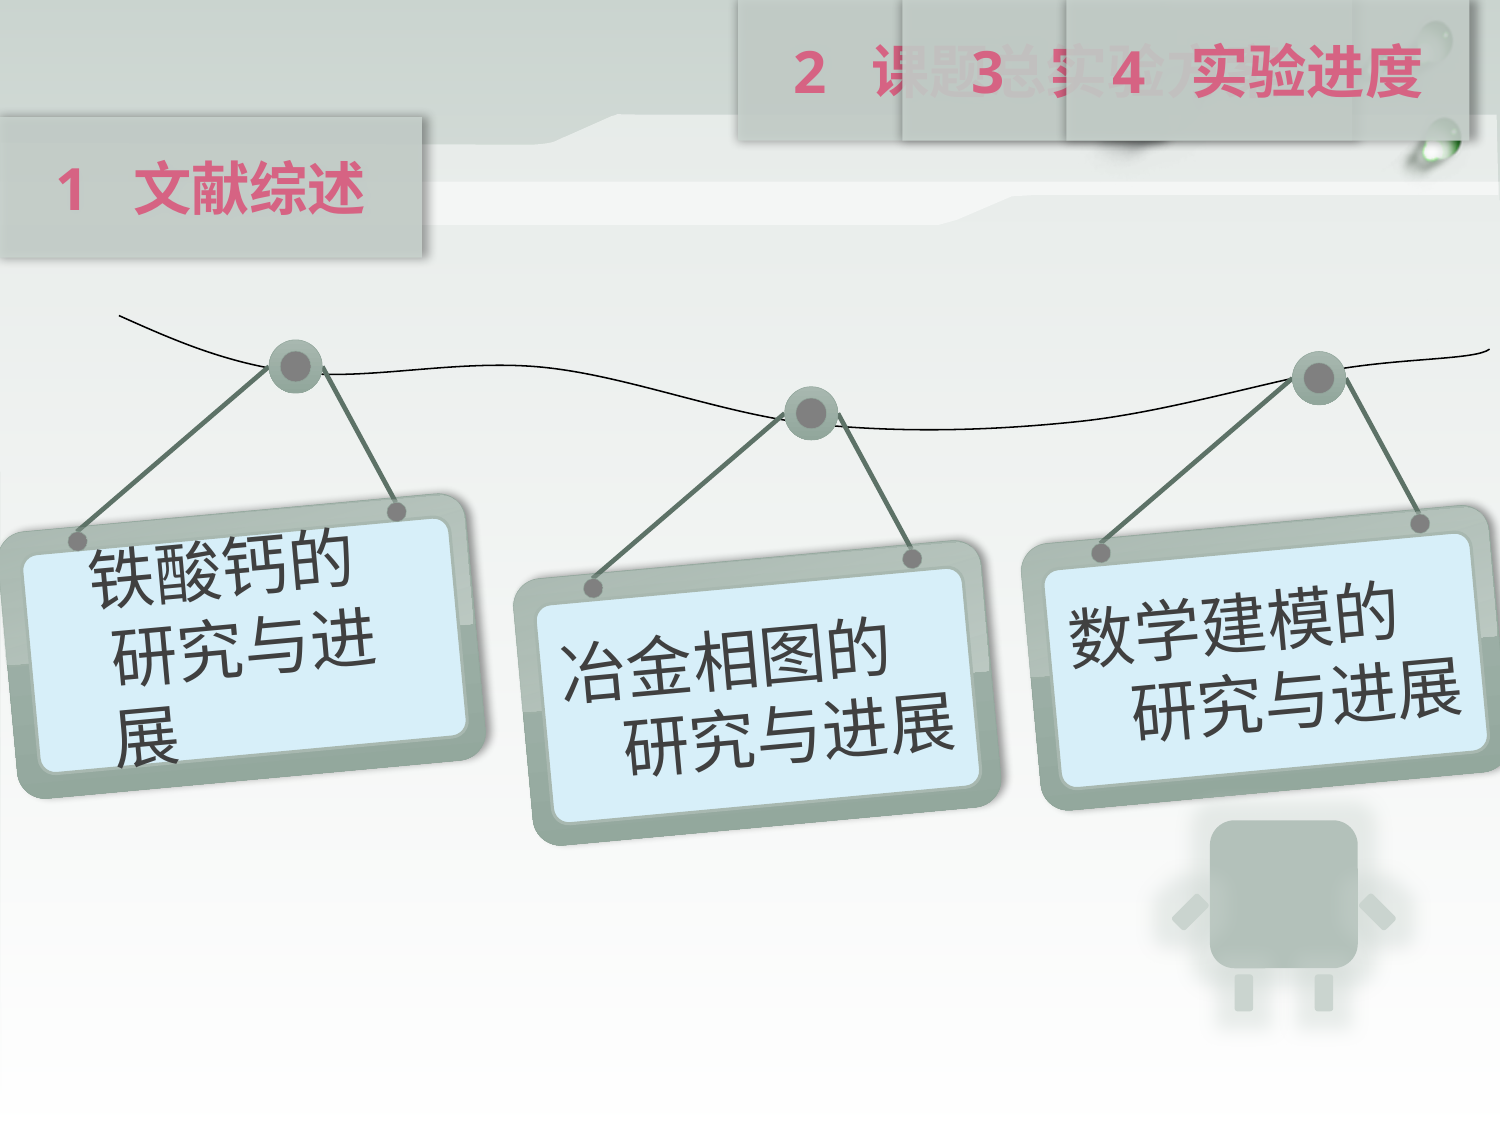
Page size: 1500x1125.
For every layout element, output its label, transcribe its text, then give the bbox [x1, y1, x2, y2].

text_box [1023, 351, 1500, 792]
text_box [1171, 820, 1387, 1012]
picture [1055, 0, 1500, 306]
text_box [515, 386, 993, 827]
text_box 1 文献综述 [0, 115, 424, 260]
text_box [738, 0, 1470, 141]
text_box [118, 314, 1485, 429]
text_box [0, 339, 477, 781]
